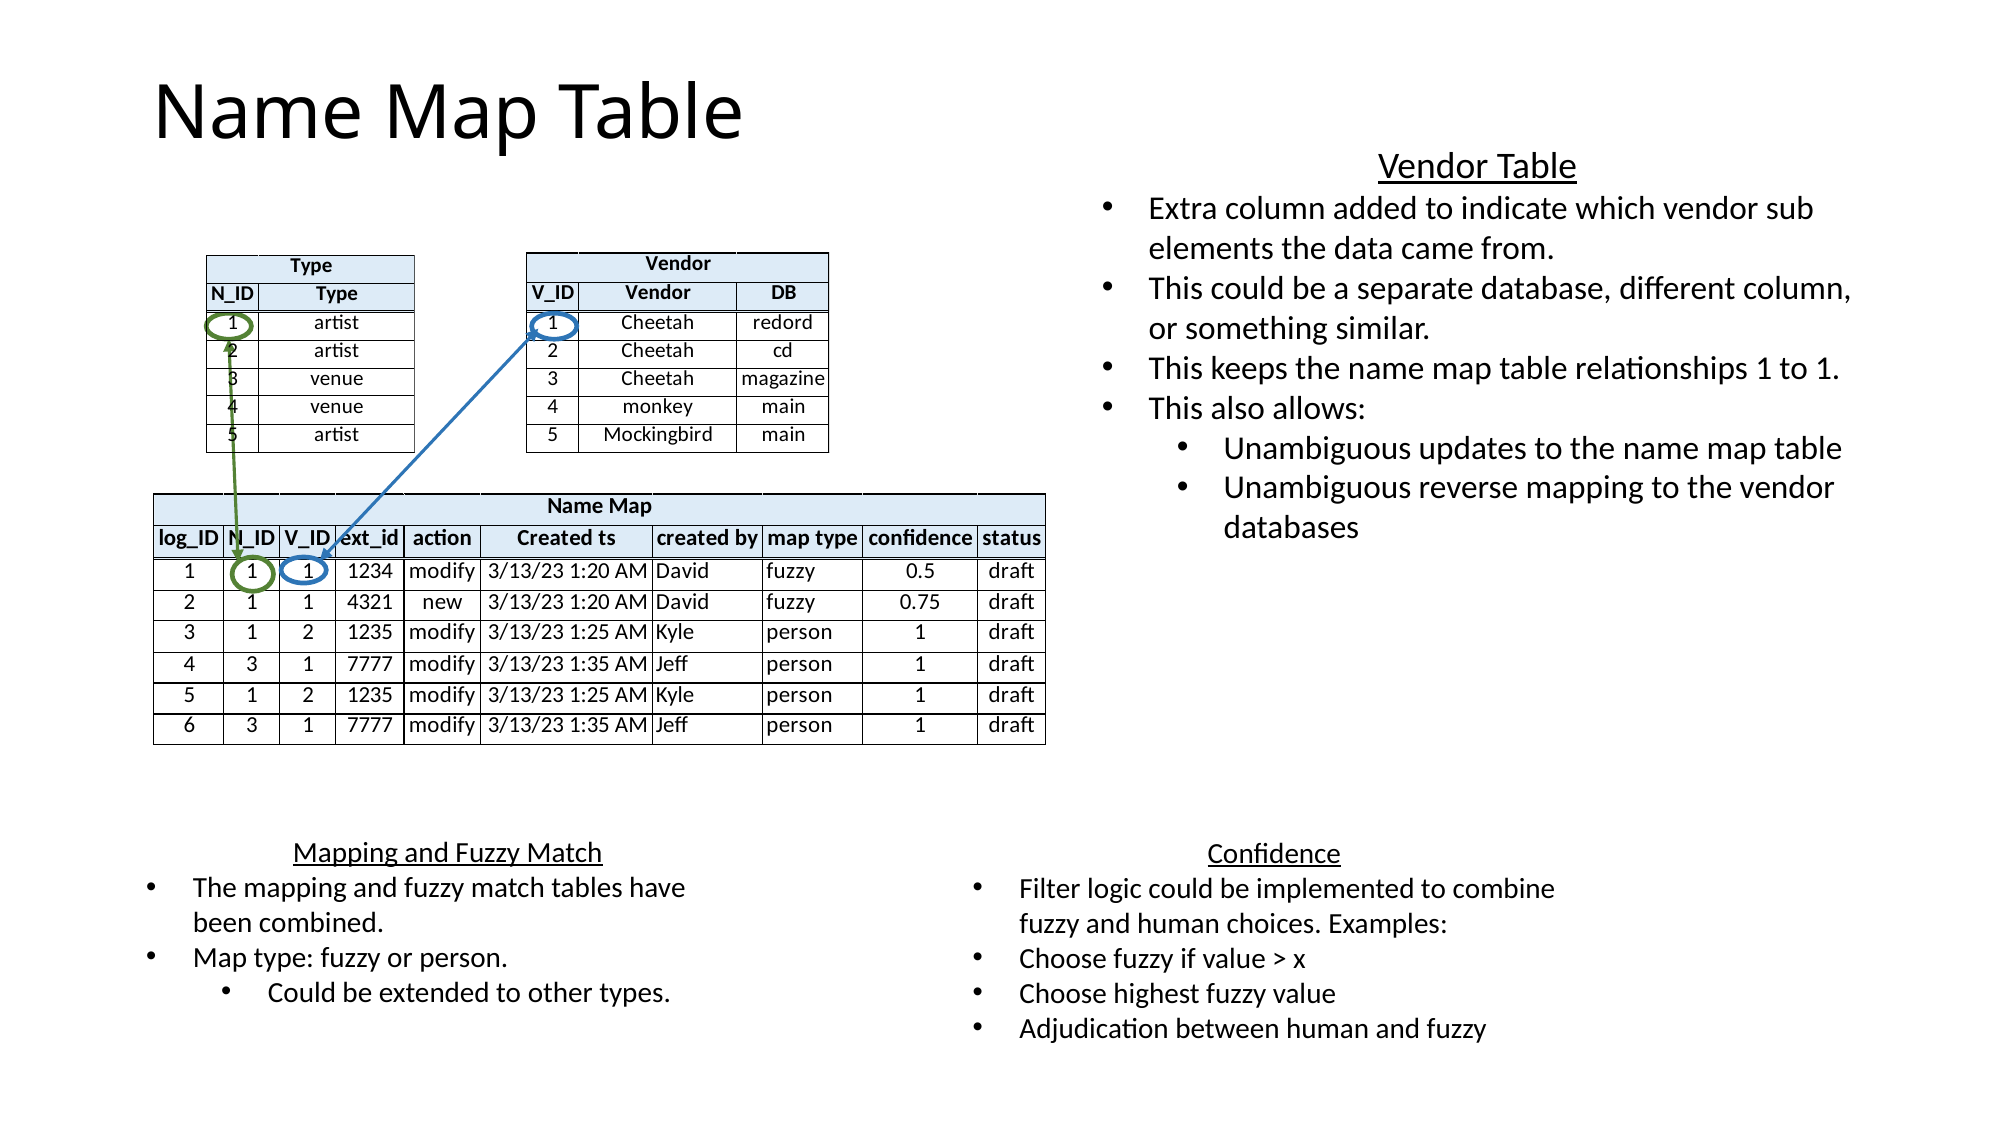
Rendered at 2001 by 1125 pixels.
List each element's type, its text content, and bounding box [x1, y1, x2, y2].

picture [206, 254, 416, 454]
text_box Mapping and Fuzzy Match The mapping and fuzzy match tables have been combined. Map type: fuzzy or person. Could be extended to other types. [131, 826, 765, 1051]
text_box Confidence Filter logic could be implemented to combine fuzzy and human choices. Examples: Choose fuzzy if value > x Choose highest fuzzy value Adjudication between human and fuzzy [957, 826, 1591, 1087]
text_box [228, 454, 239, 563]
picture [525, 252, 831, 454]
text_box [319, 328, 539, 561]
picture [153, 493, 1047, 747]
text_box Vendor Table Extra column added to indicate which vendor sub elements the data came from. This could be a separate database, different column, or something similar. This keeps the name map table relationships 1 to 1. This also allows: Unambiguous updates to the name map table Unambiguous reverse mapping to the vendor databases [1087, 133, 1869, 593]
title Name Map Table [137, 34, 1863, 194]
